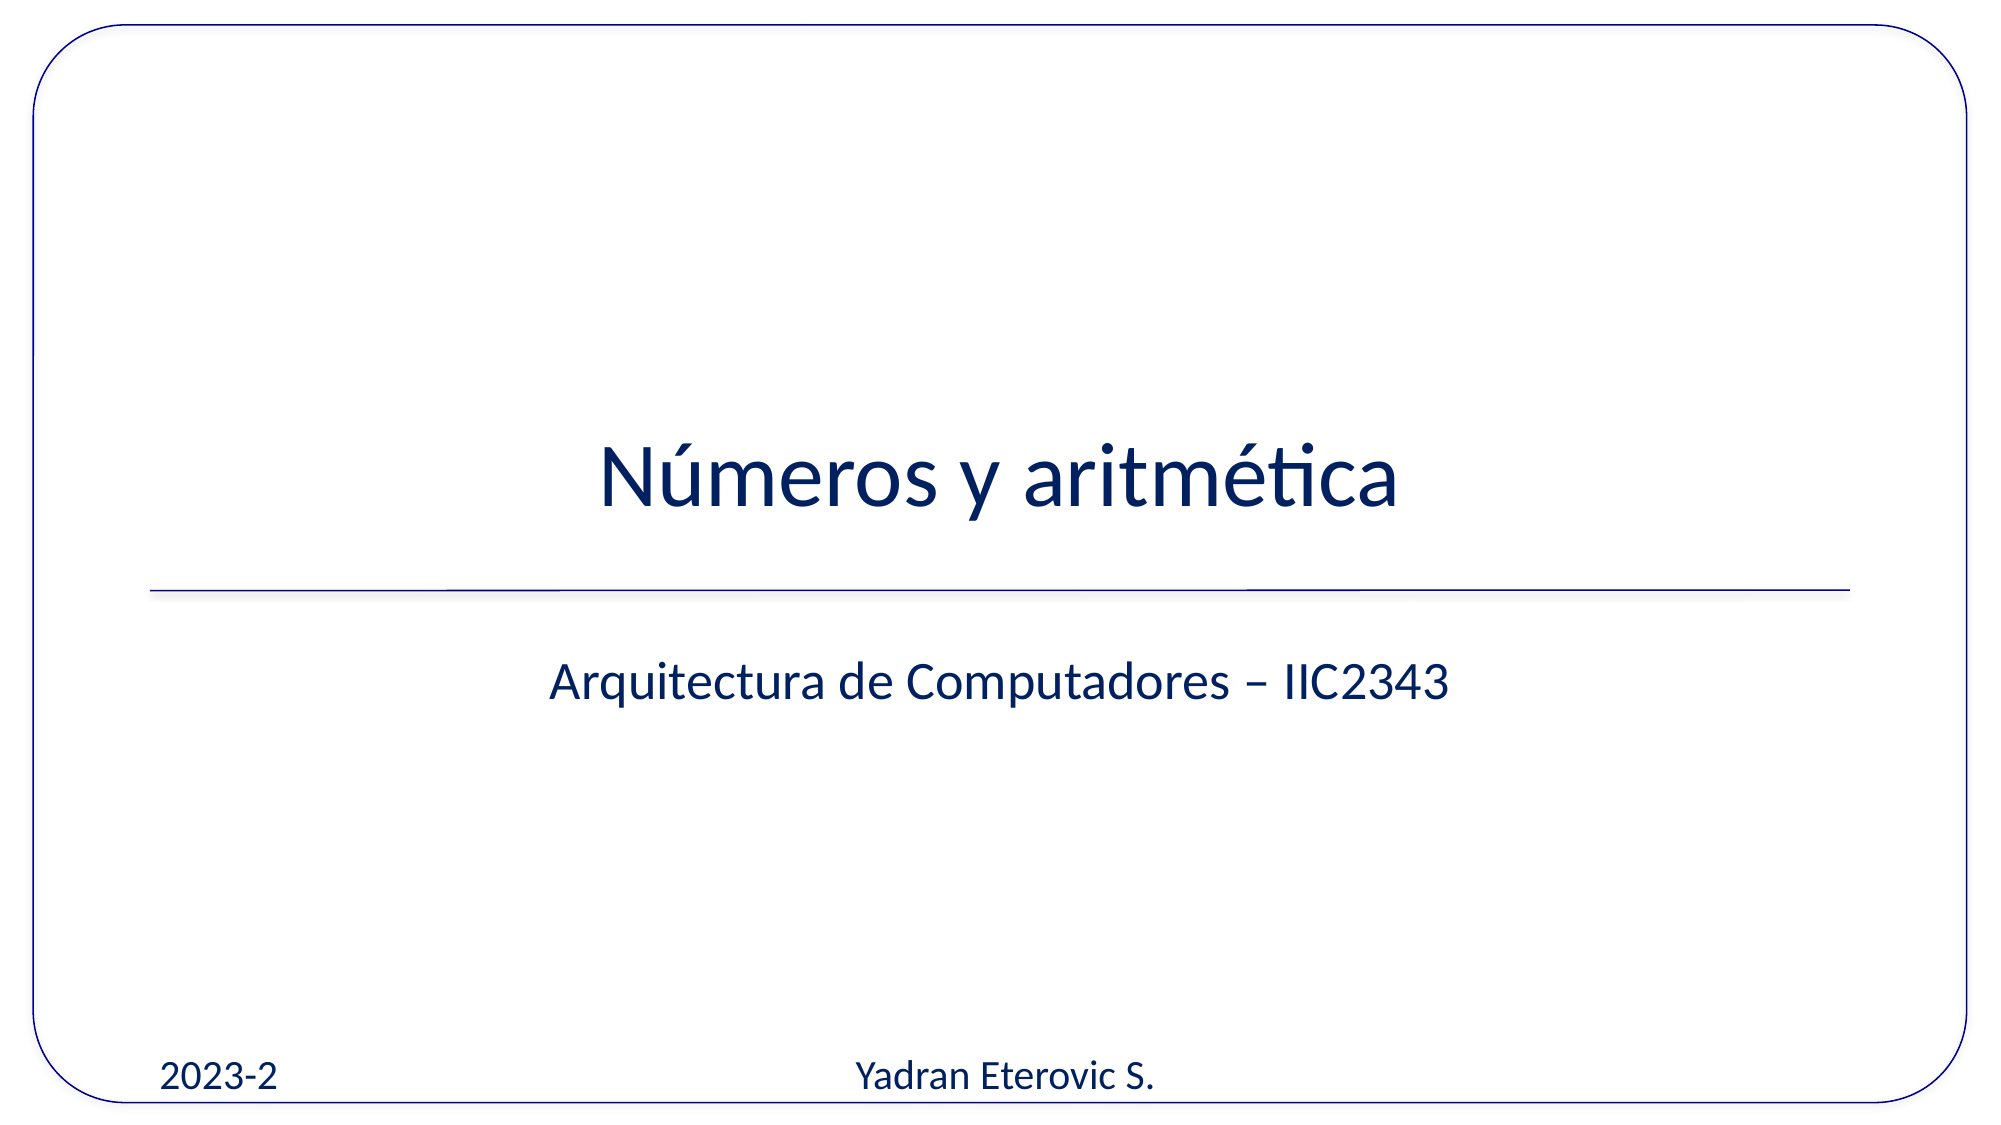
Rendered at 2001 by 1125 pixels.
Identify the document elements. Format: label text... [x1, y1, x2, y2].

footer Yadran Eterovic S. [688, 1042, 1323, 1103]
title Números y aritmética [150, 349, 1850, 591]
slide_number 2023-2 [144, 1042, 612, 1103]
subtitle Arquitectura de Computadores – iic2343 [300, 637, 1700, 925]
